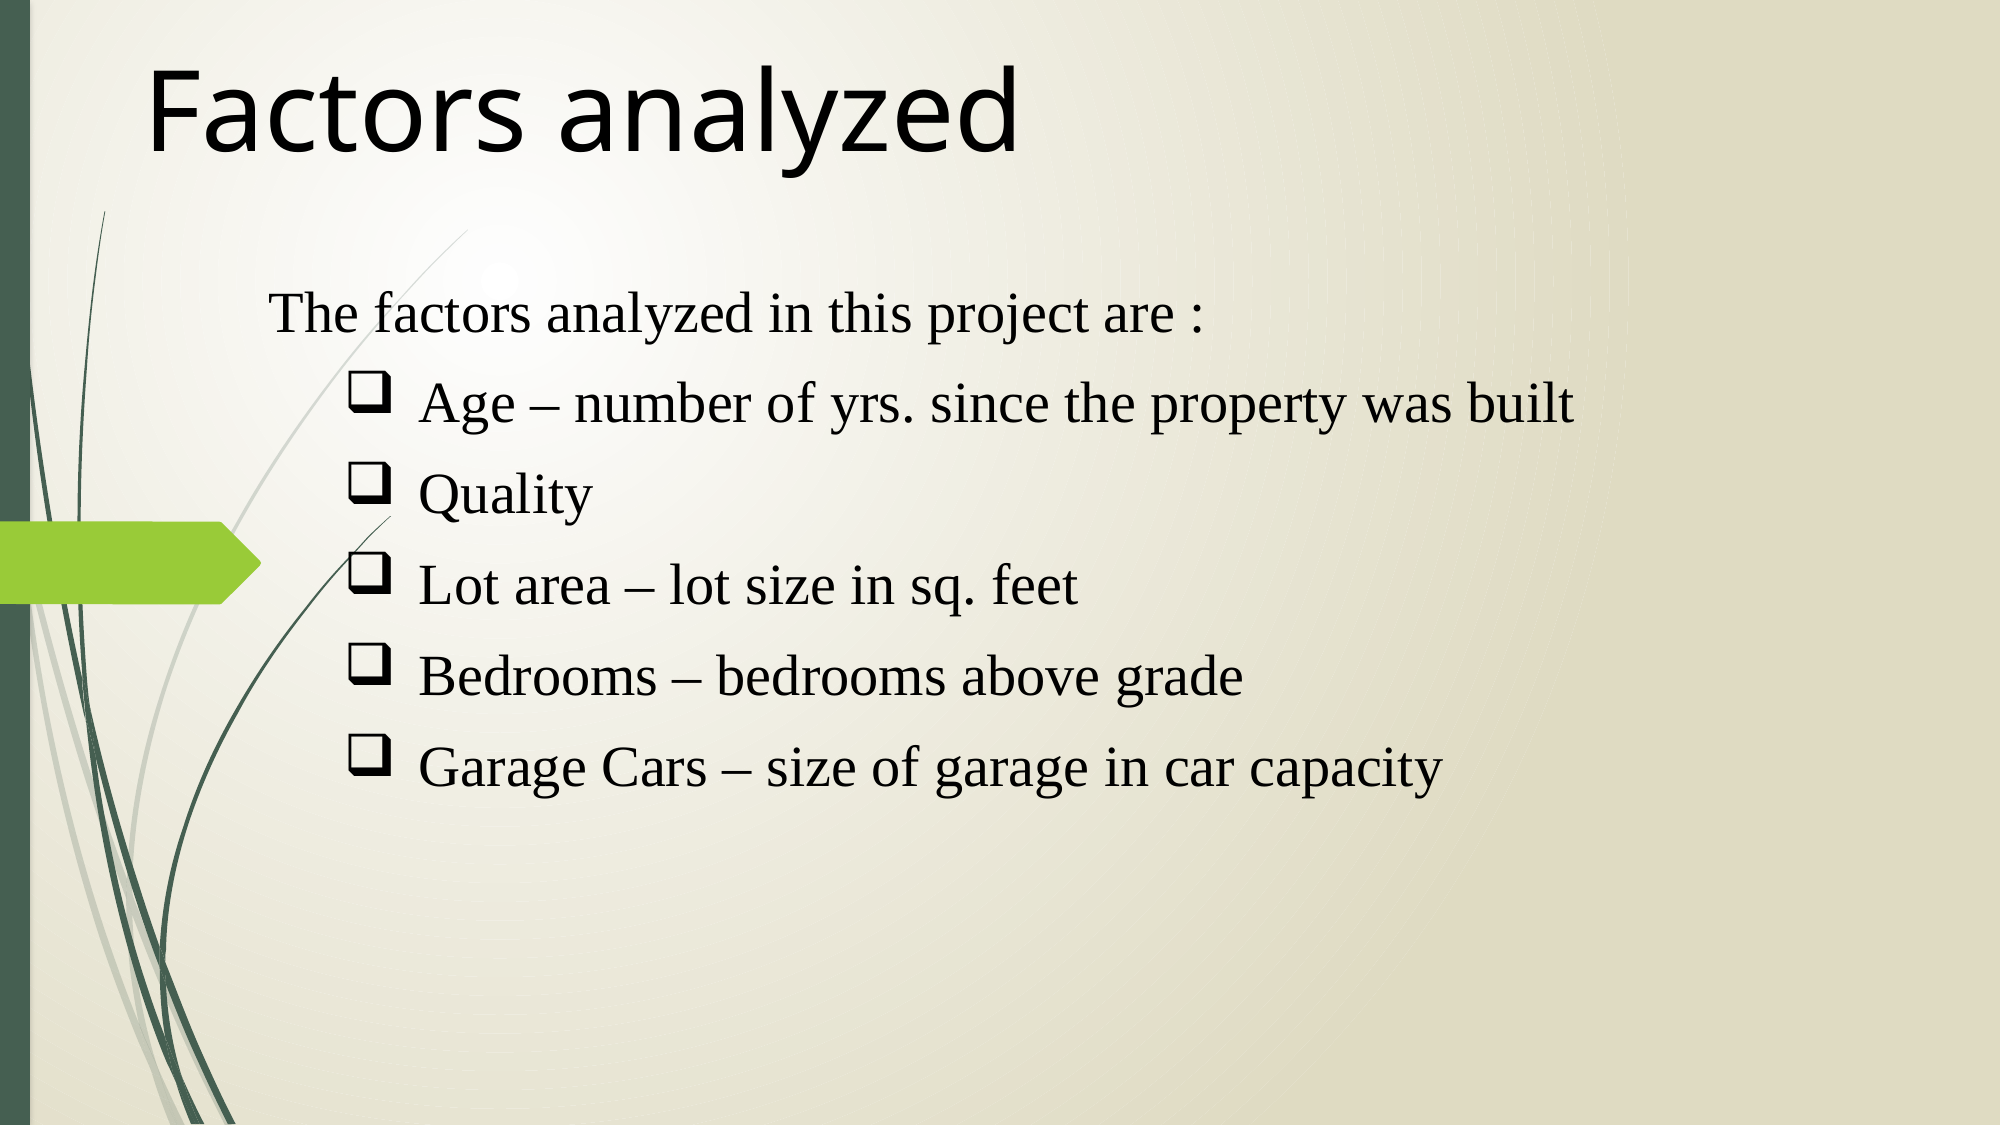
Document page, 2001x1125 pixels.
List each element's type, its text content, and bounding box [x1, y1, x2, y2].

title Factors analyzed [103, 24, 1065, 182]
list The factors analyzed in this project are : Age – number of yrs. since the property was built Quality Lot area – lot size in sq. feet Bedrooms – bedrooms above grade Garage Cars – size of garage in car capacity [253, 266, 1850, 904]
